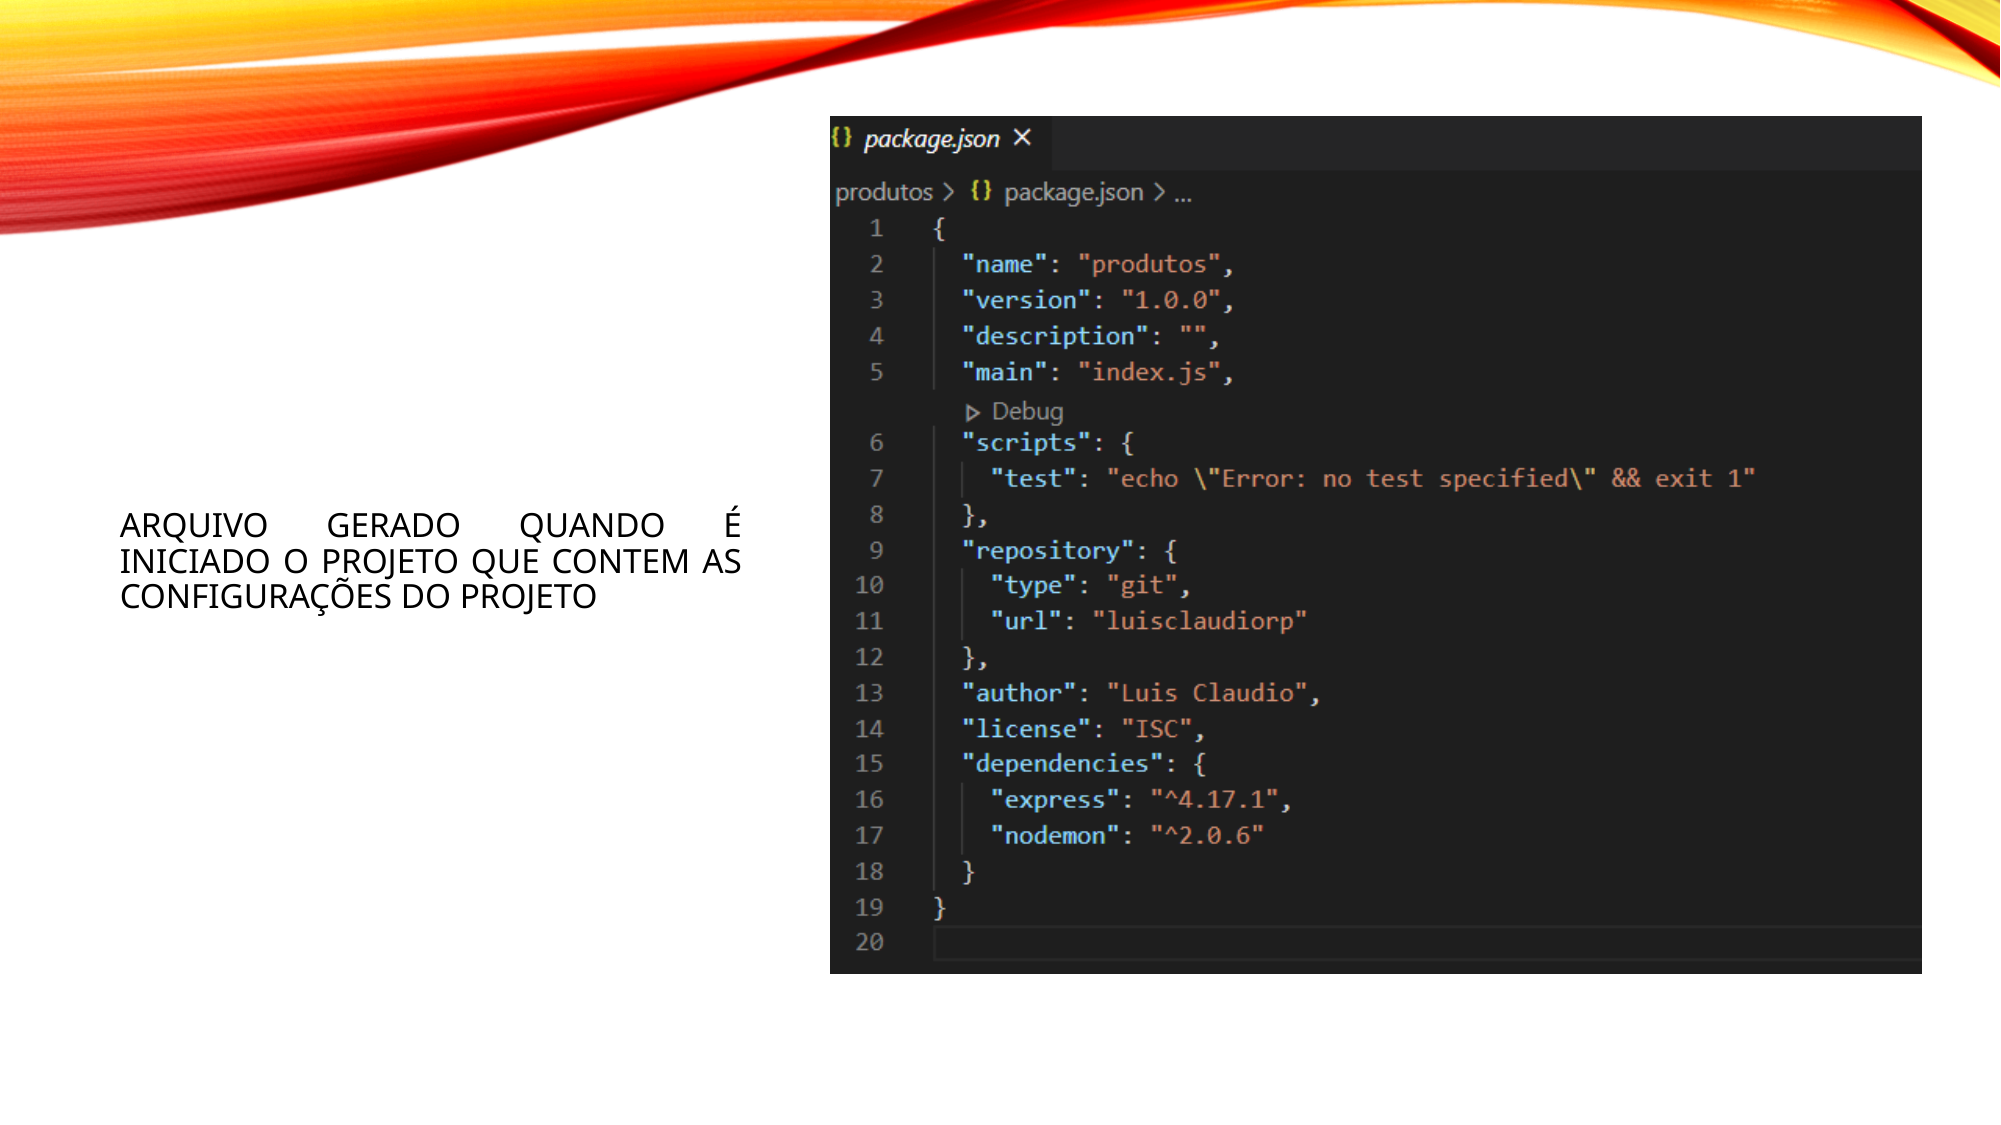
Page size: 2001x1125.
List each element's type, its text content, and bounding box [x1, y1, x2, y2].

picture [0, 0, 2000, 974]
title Arquivo gerado quando é iniciado o projeto que contem as configurações do projeto [104, 496, 758, 629]
